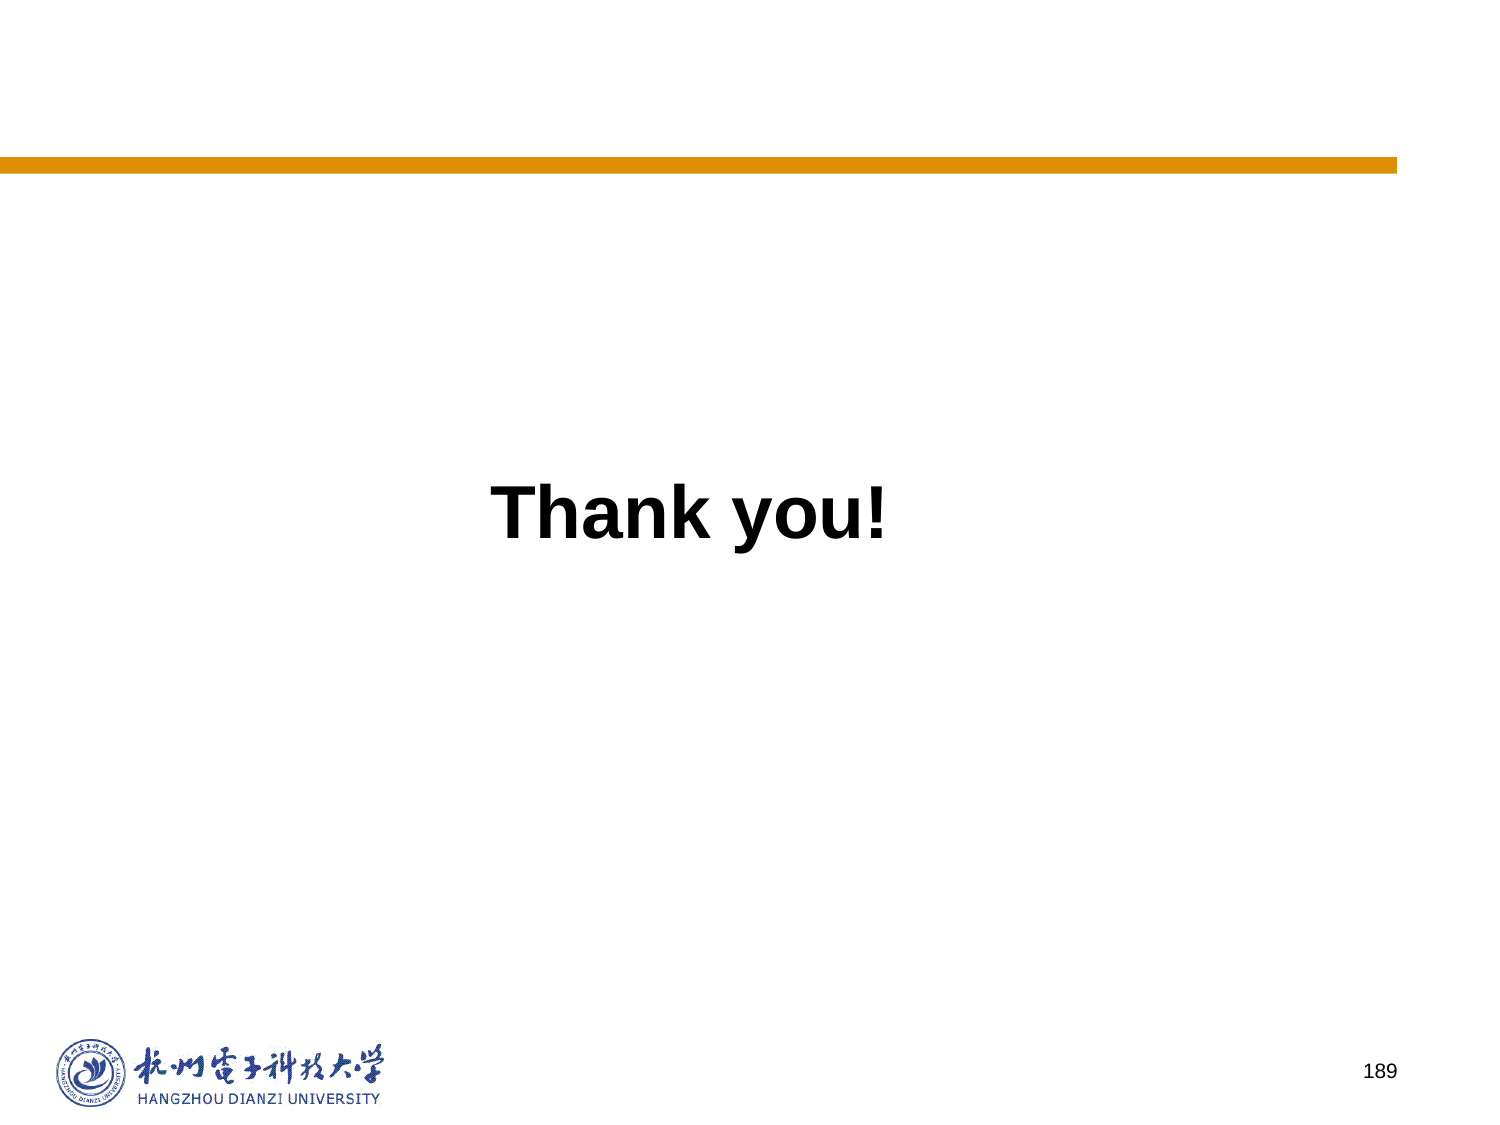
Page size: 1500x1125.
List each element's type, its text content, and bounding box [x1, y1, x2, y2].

picture [55, 1025, 407, 1125]
text_box Thank you! [383, 456, 997, 561]
